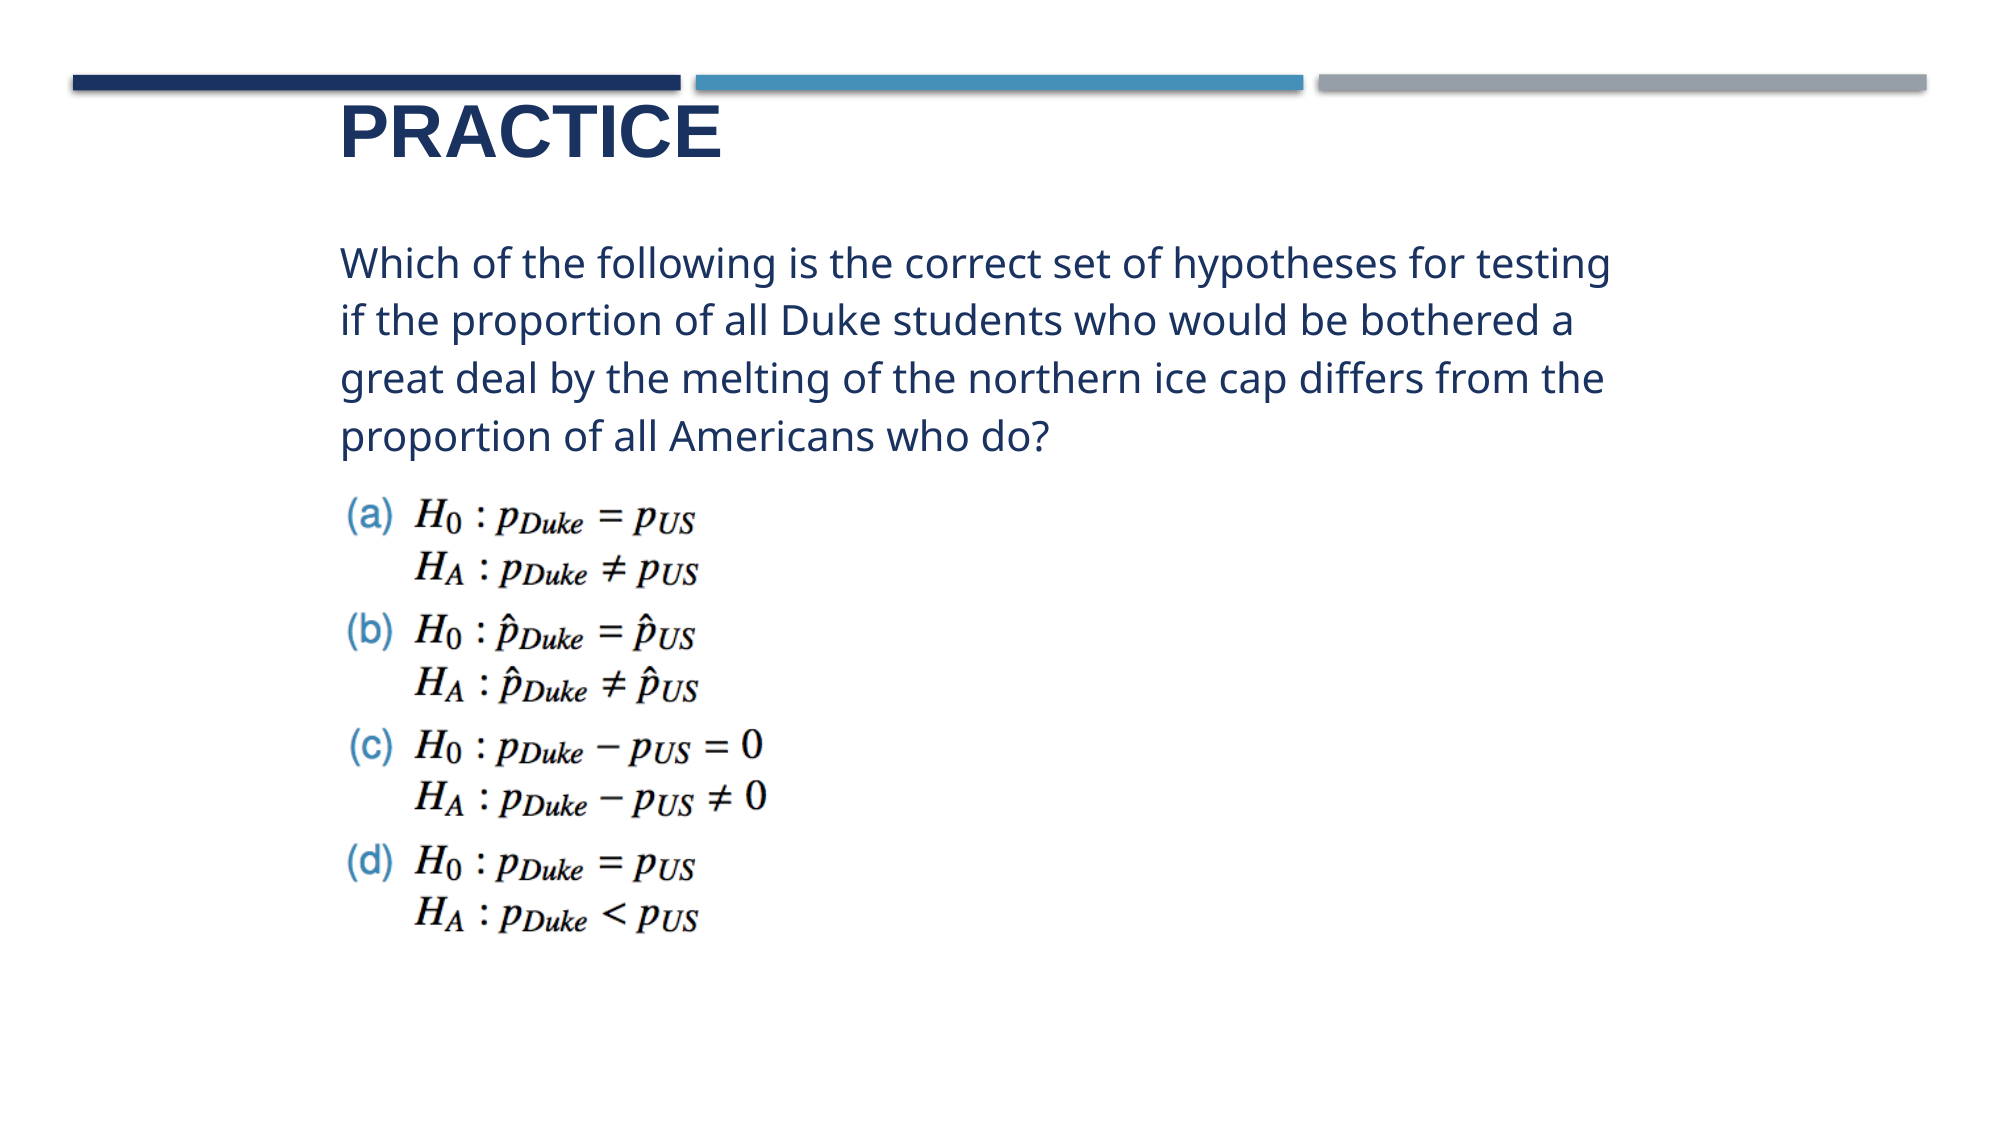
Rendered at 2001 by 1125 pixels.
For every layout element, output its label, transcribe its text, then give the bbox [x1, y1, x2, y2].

list Which of the following is the correct set of hypotheses for testing if the proportion of all Duke students who would be bothered a great deal by the melting of the northern ice cap differs from the proportion of all Americans who do? [325, 214, 1646, 474]
picture [345, 492, 803, 960]
title Practice [324, 0, 1675, 188]
